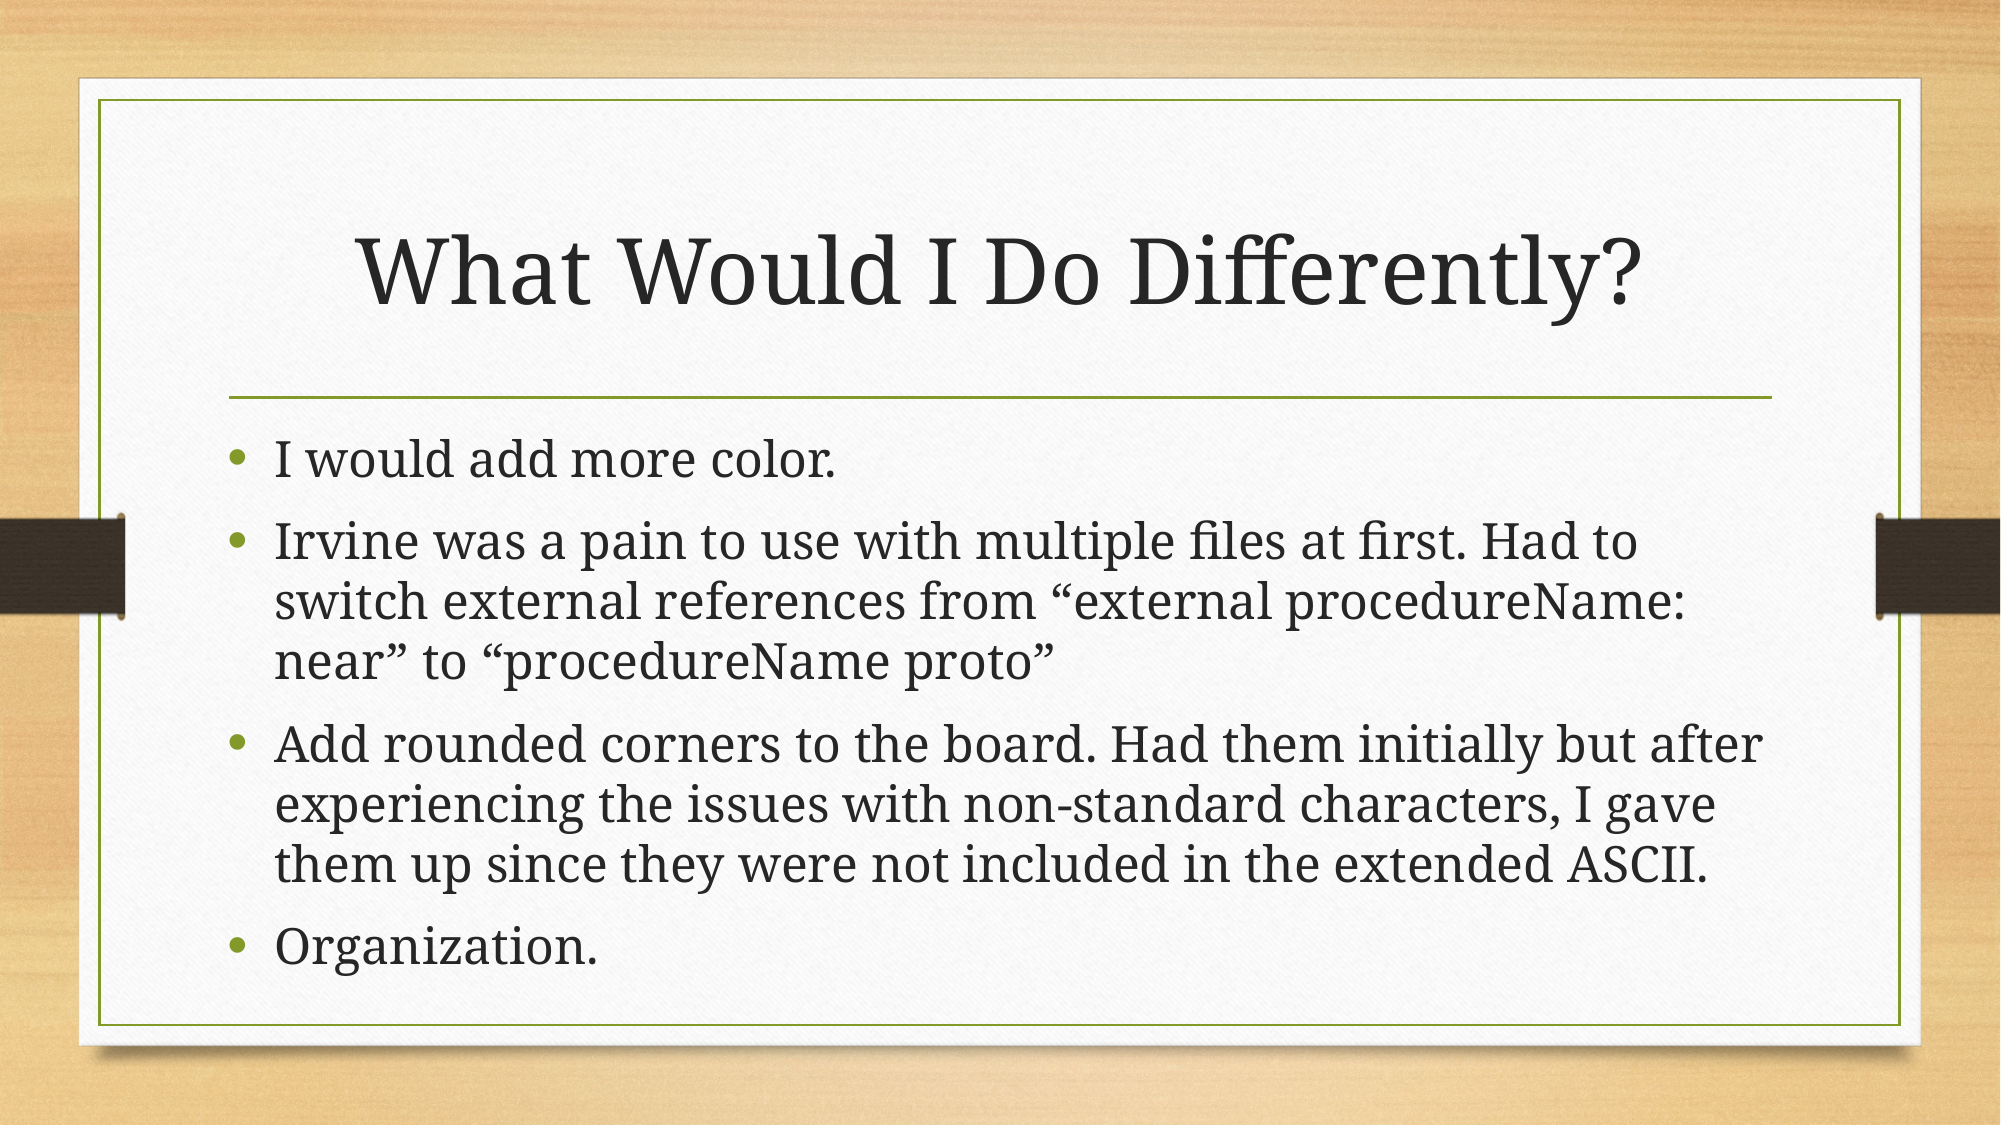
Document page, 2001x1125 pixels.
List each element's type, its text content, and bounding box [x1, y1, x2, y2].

list I would add more color. Irvine was a pain to use with multiple files at first. Had to switch external references from “external procedureName: near” to “procedureName proto” Add rounded corners to the board. Had them initially but after experiencing the issues with non-standard characters, I gave them up since they were not included in the extended ASCII. Organization. [212, 419, 1788, 964]
title What Would I Do Differently? [212, 161, 1788, 375]
picture [0, 0, 2001, 1125]
